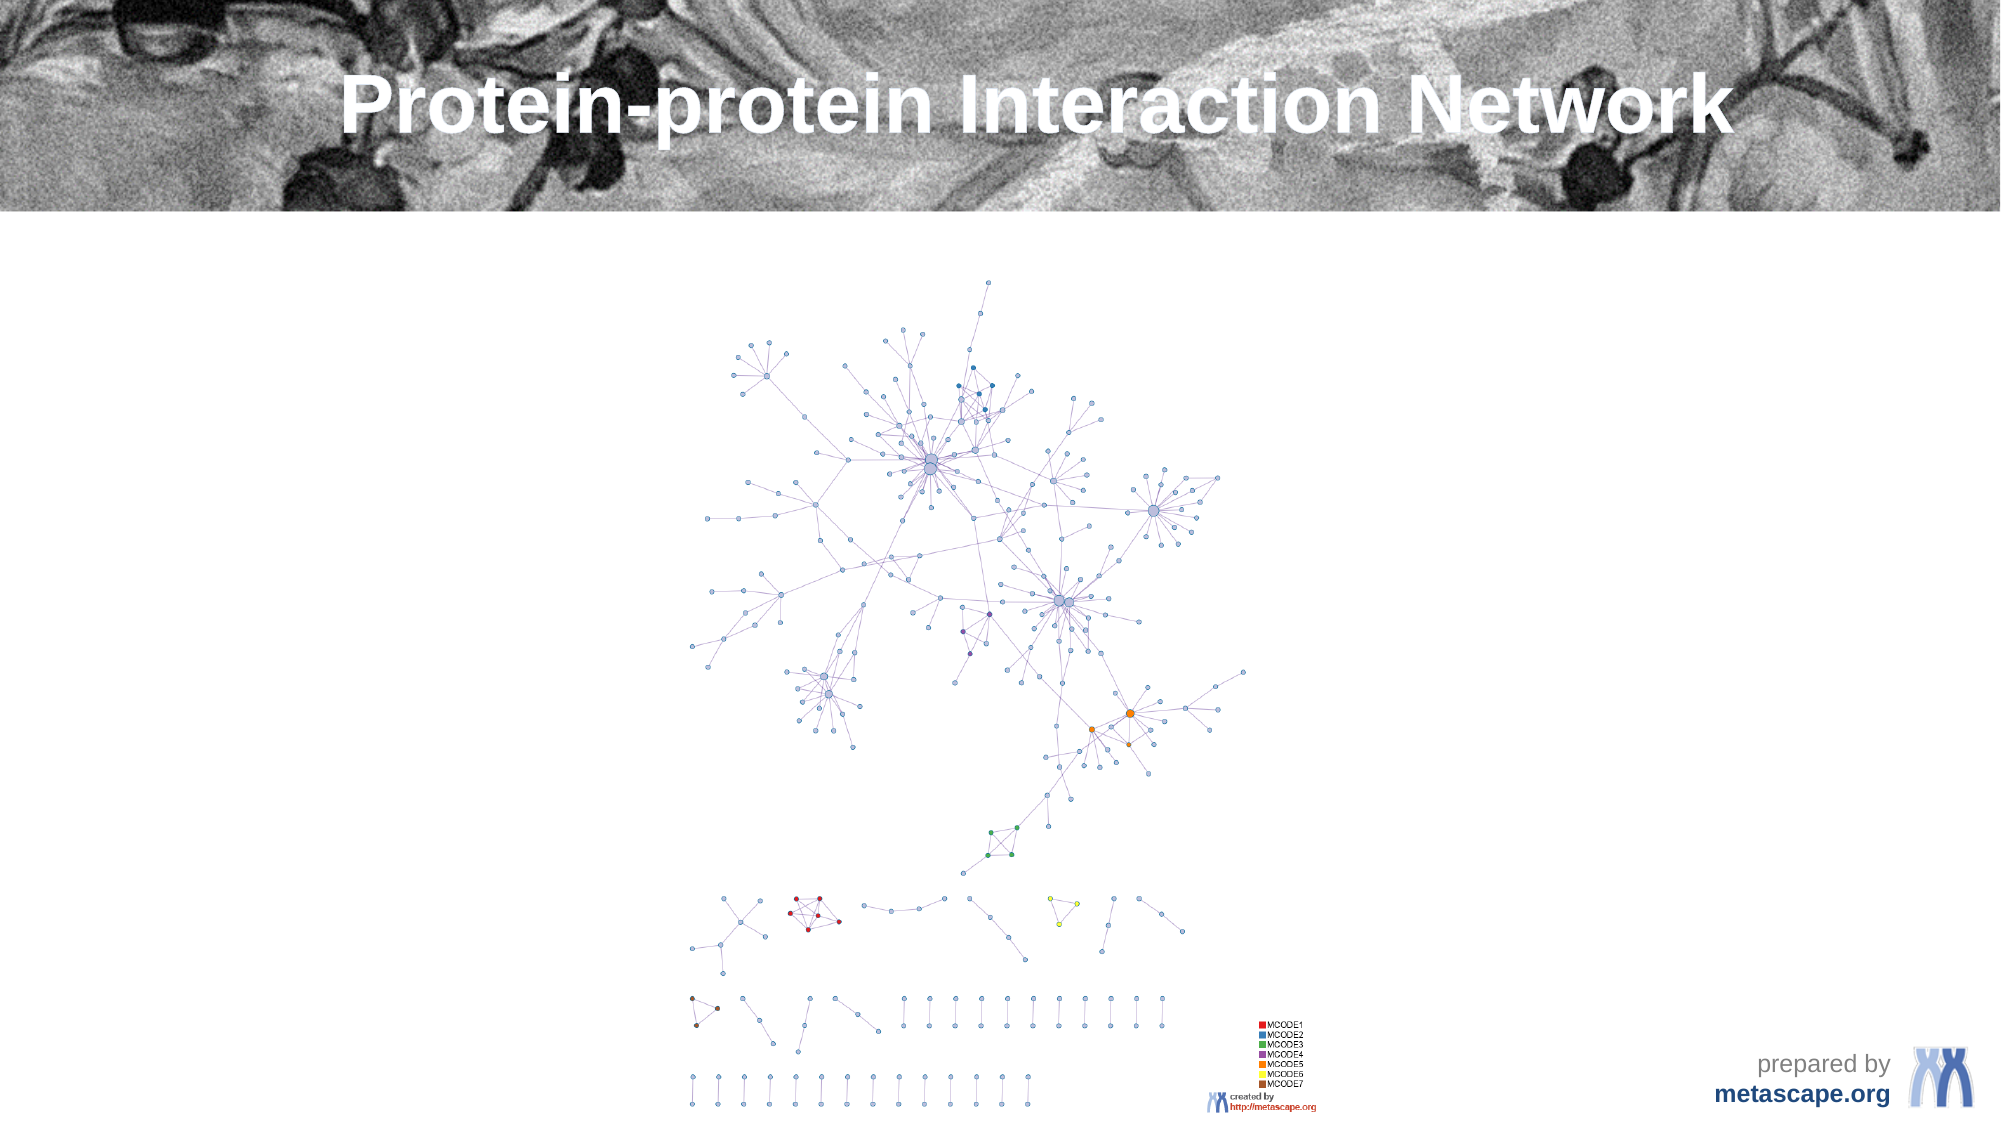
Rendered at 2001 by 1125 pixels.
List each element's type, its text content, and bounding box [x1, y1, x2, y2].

title Protein-protein Interaction Network [323, 11, 1802, 187]
picture [0, 0, 2001, 1125]
